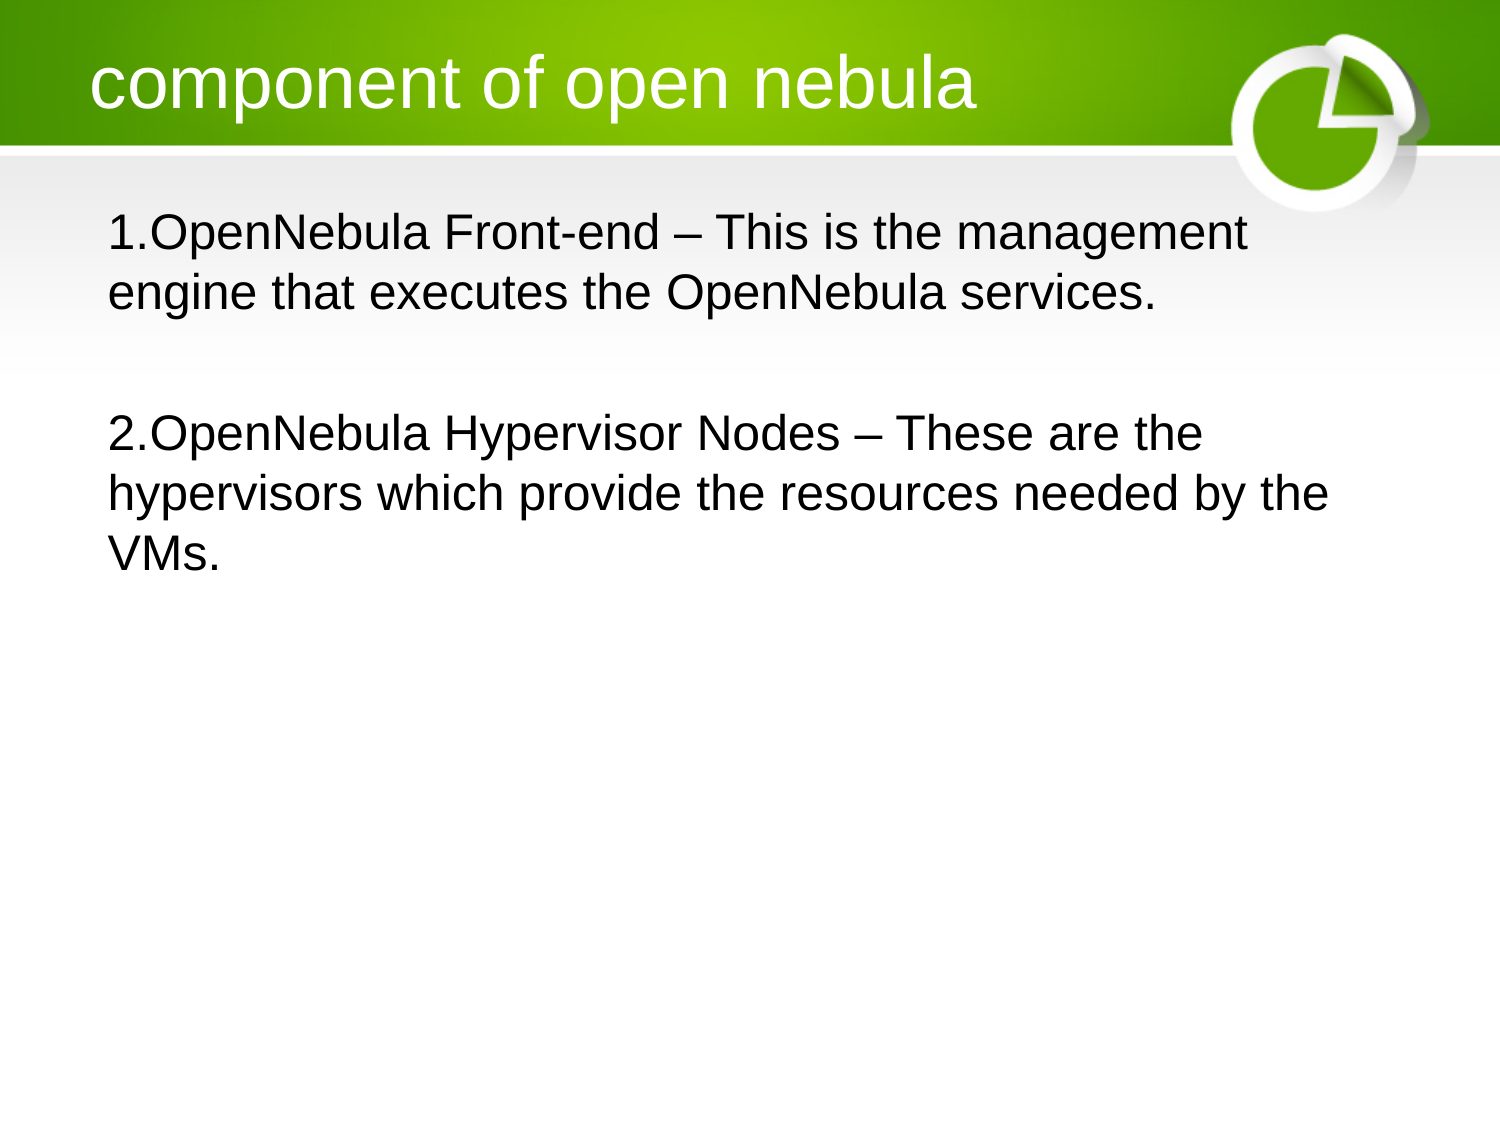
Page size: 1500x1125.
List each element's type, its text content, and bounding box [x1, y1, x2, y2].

list 1.OpenNebula Front-end – This is the management engine that executes the OpenNebula services. 2.OpenNebula Hypervisor Nodes – These are the hypervisors which provide the resources needed by the VMs. [74, 192, 1426, 1006]
title component of open nebula [74, 30, 1426, 127]
picture [0, 0, 1500, 1125]
